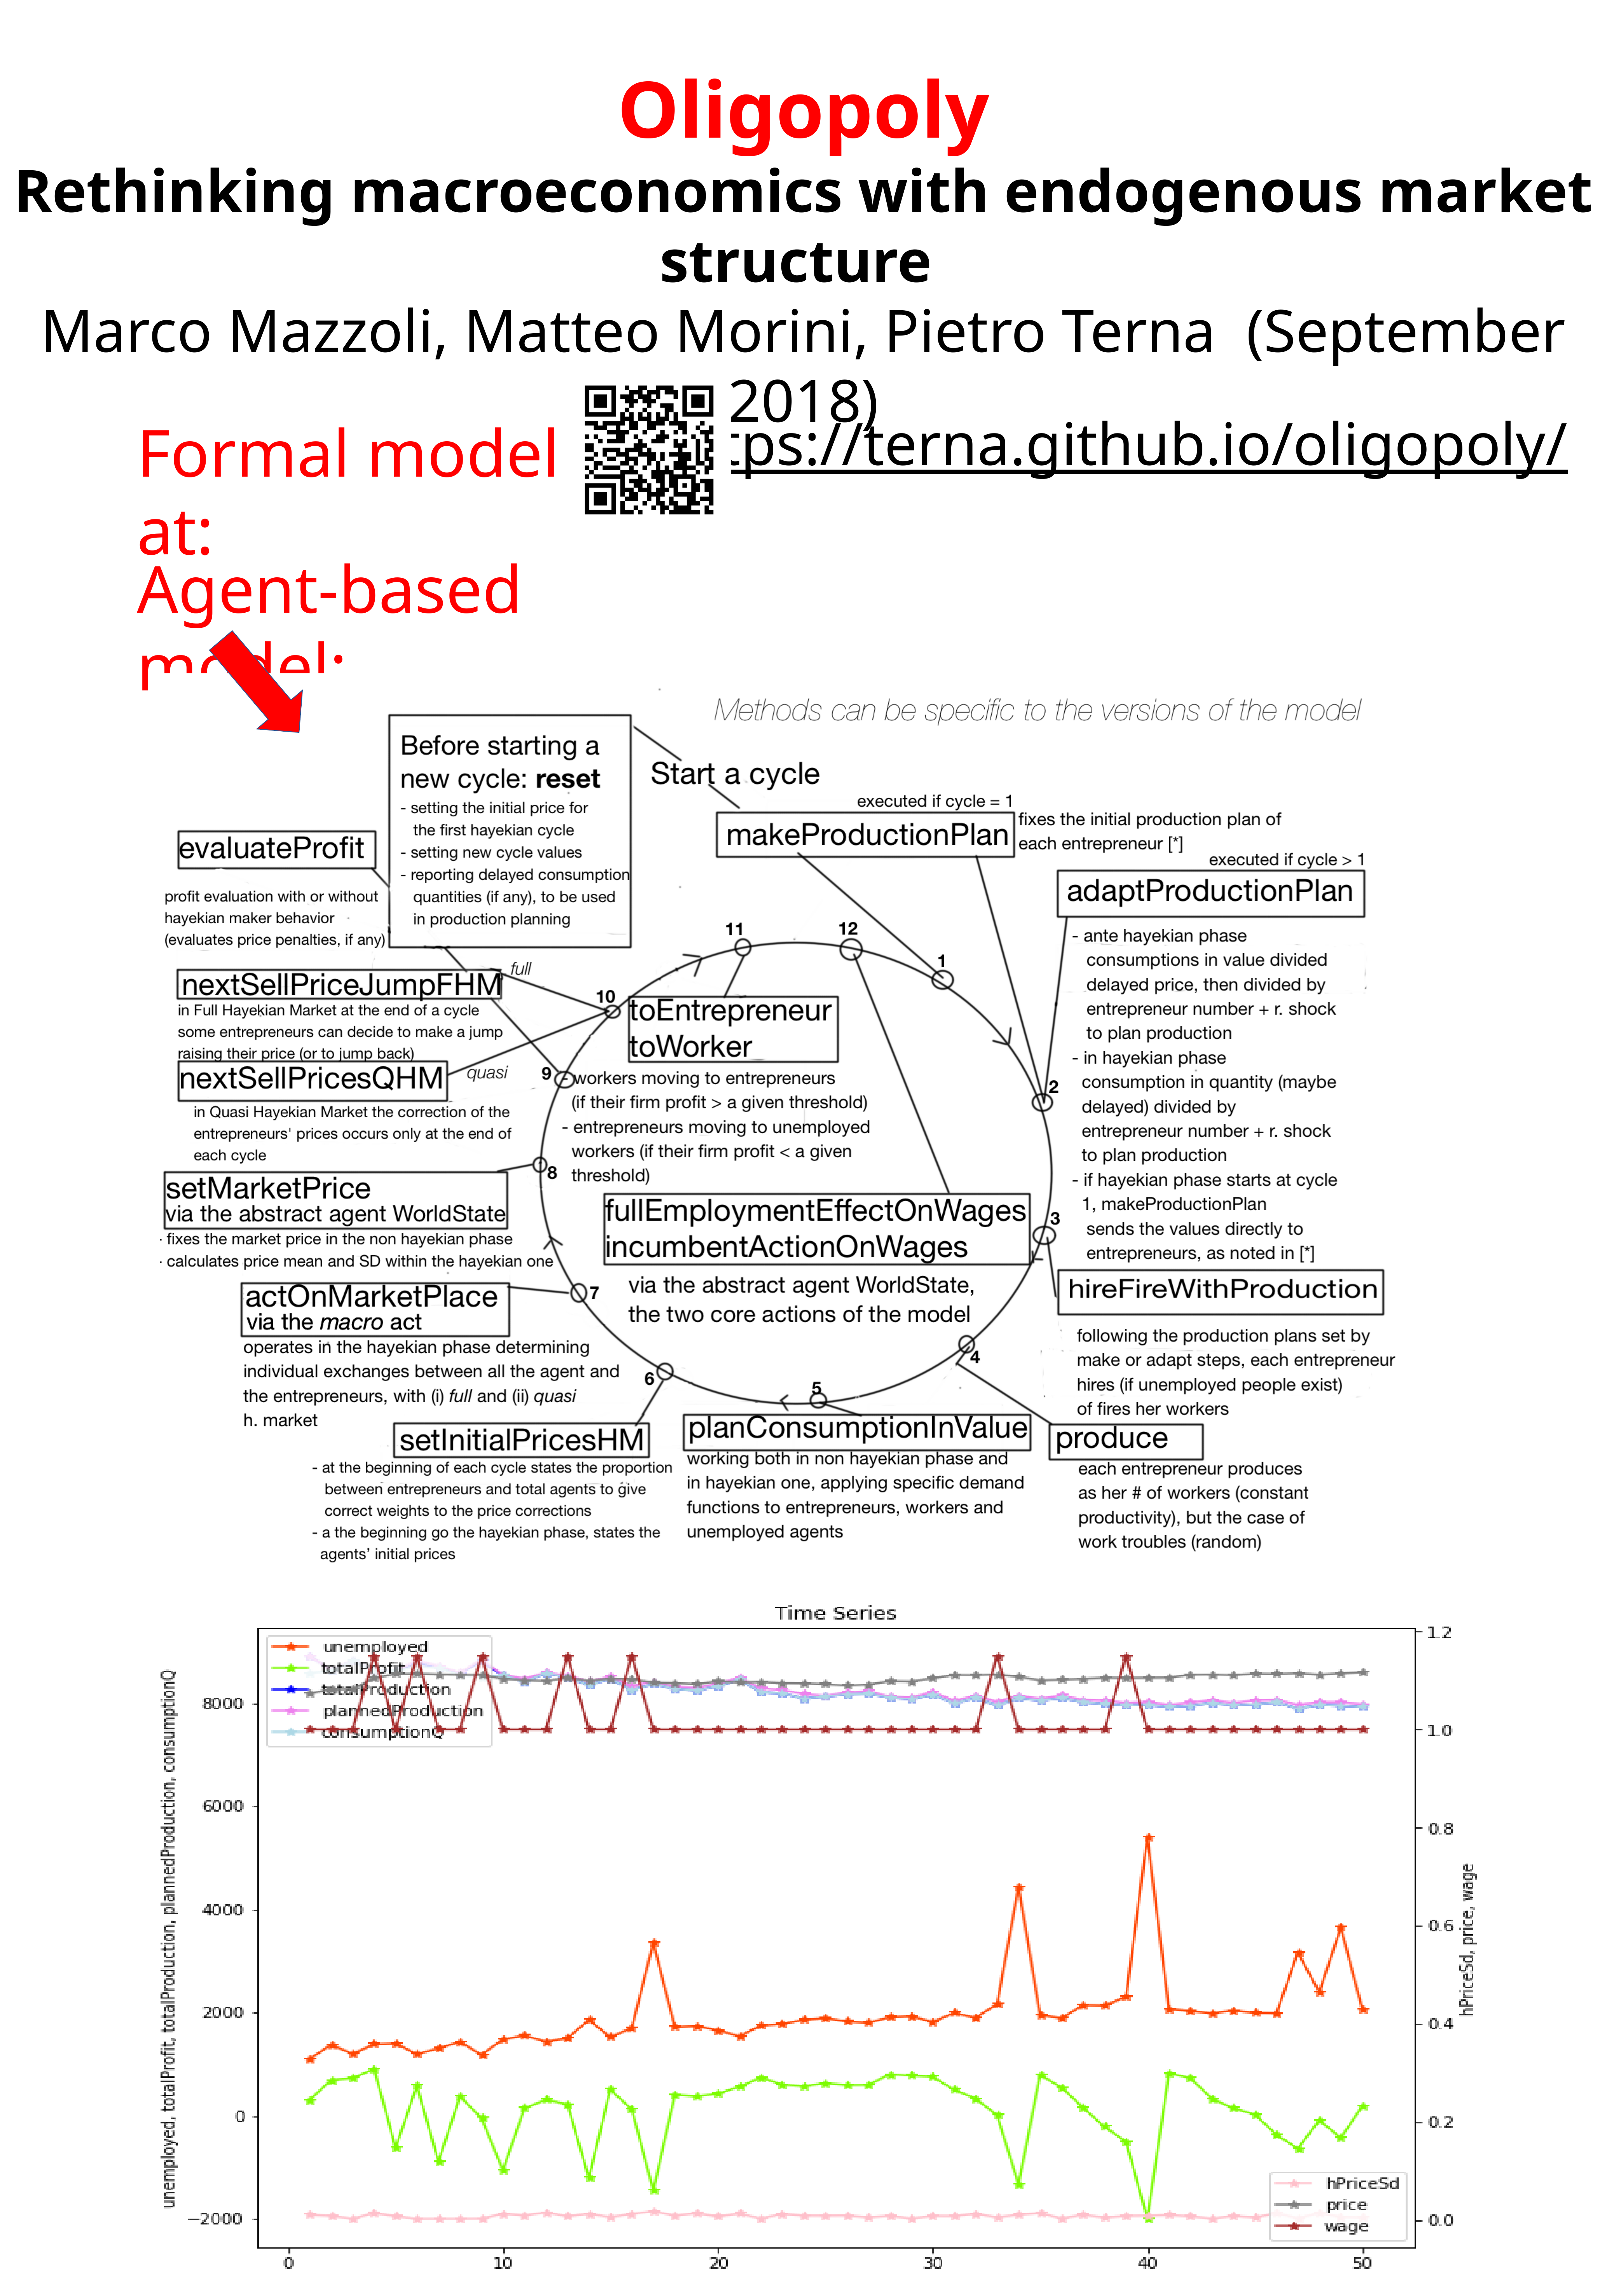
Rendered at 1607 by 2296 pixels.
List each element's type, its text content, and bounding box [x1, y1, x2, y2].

picture [567, 368, 731, 532]
text_box Oligopoly Rethinking macroeconomics with endogenous market structure Marco Mazzoli, Matteo Morini, Pietro Terna (September 2018) [0, 57, 1607, 437]
text_box Agent-based model: [131, 545, 731, 706]
text_box https://terna.github.io/oligopoly/ [731, 404, 1604, 489]
picture [150, 1595, 1491, 2282]
text_box [209, 630, 269, 673]
text_box Formal model at: [131, 409, 621, 545]
picture [160, 673, 1419, 1562]
